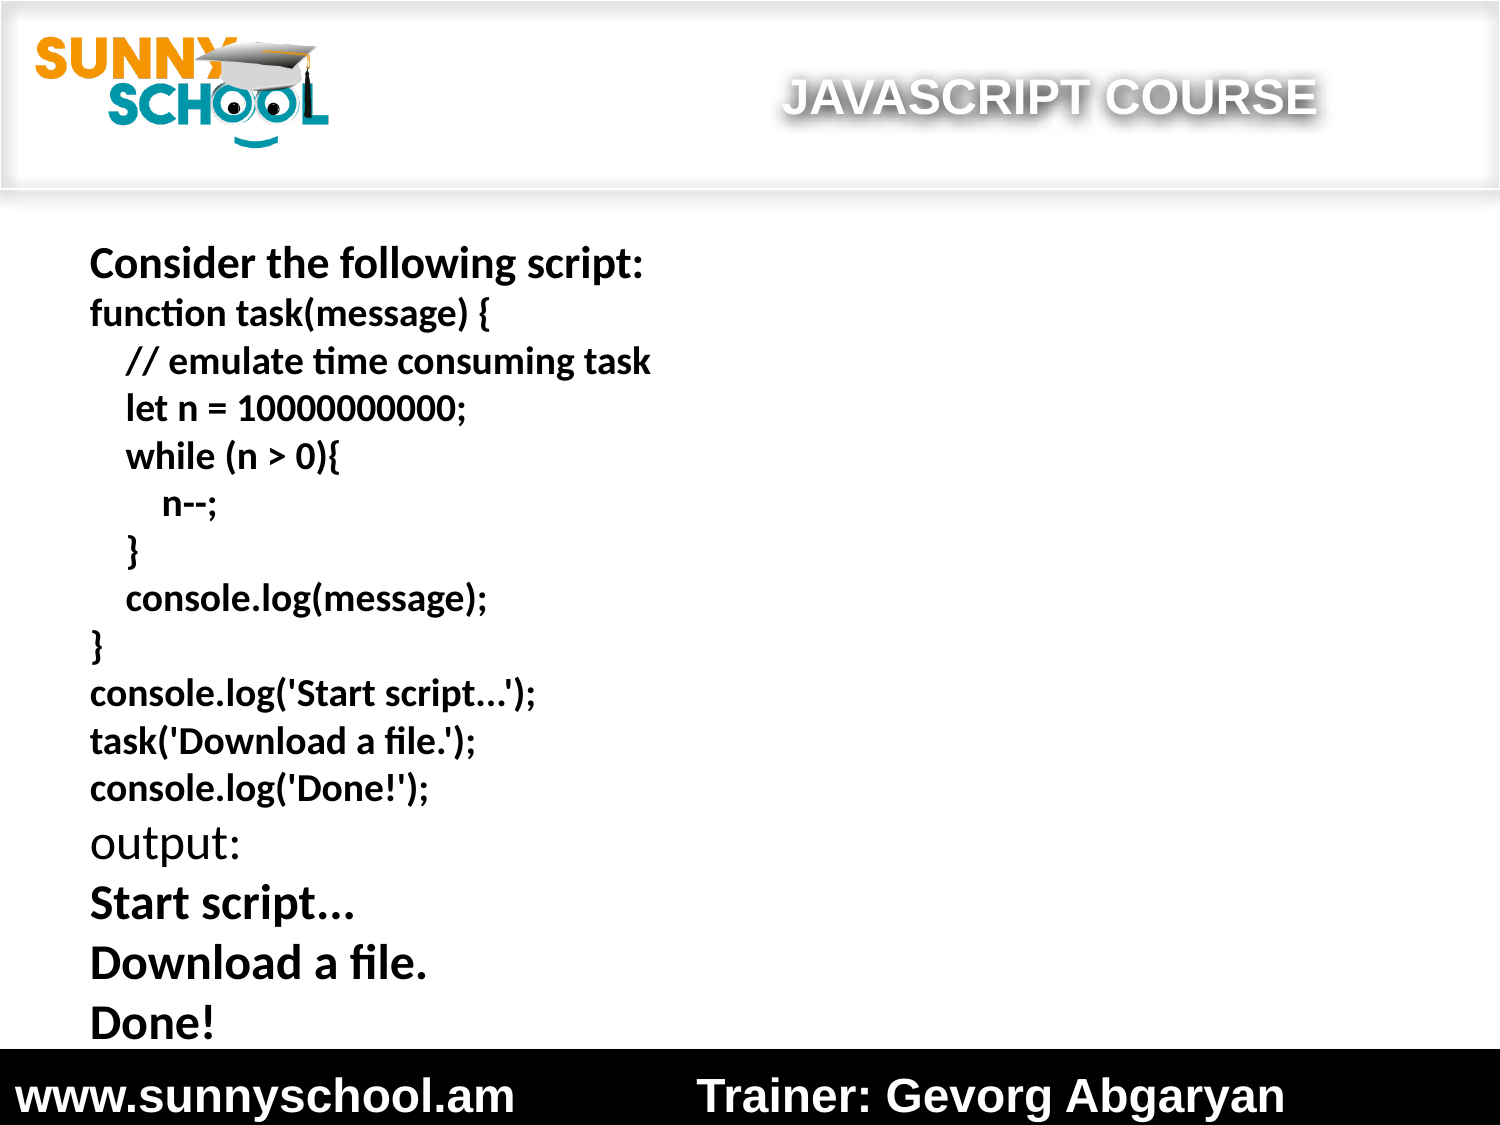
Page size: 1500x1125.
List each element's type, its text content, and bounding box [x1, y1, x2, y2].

title JAVASCRIPT COURSE [366, 0, 1500, 190]
picture [0, 0, 363, 222]
text_box www.sunnyschool.am Trainer: Gevorg Abgaryan [0, 1049, 1500, 1125]
text_box Consider the following script: function task(message) { // emulate time consuming task let n = 10000000000; while (n > 0){ n--; } console.log(message); } console.log('Start script...'); task('Download a file.'); console.log('Done!'); output: Start script... Download a file. Done! [74, 224, 1438, 1112]
